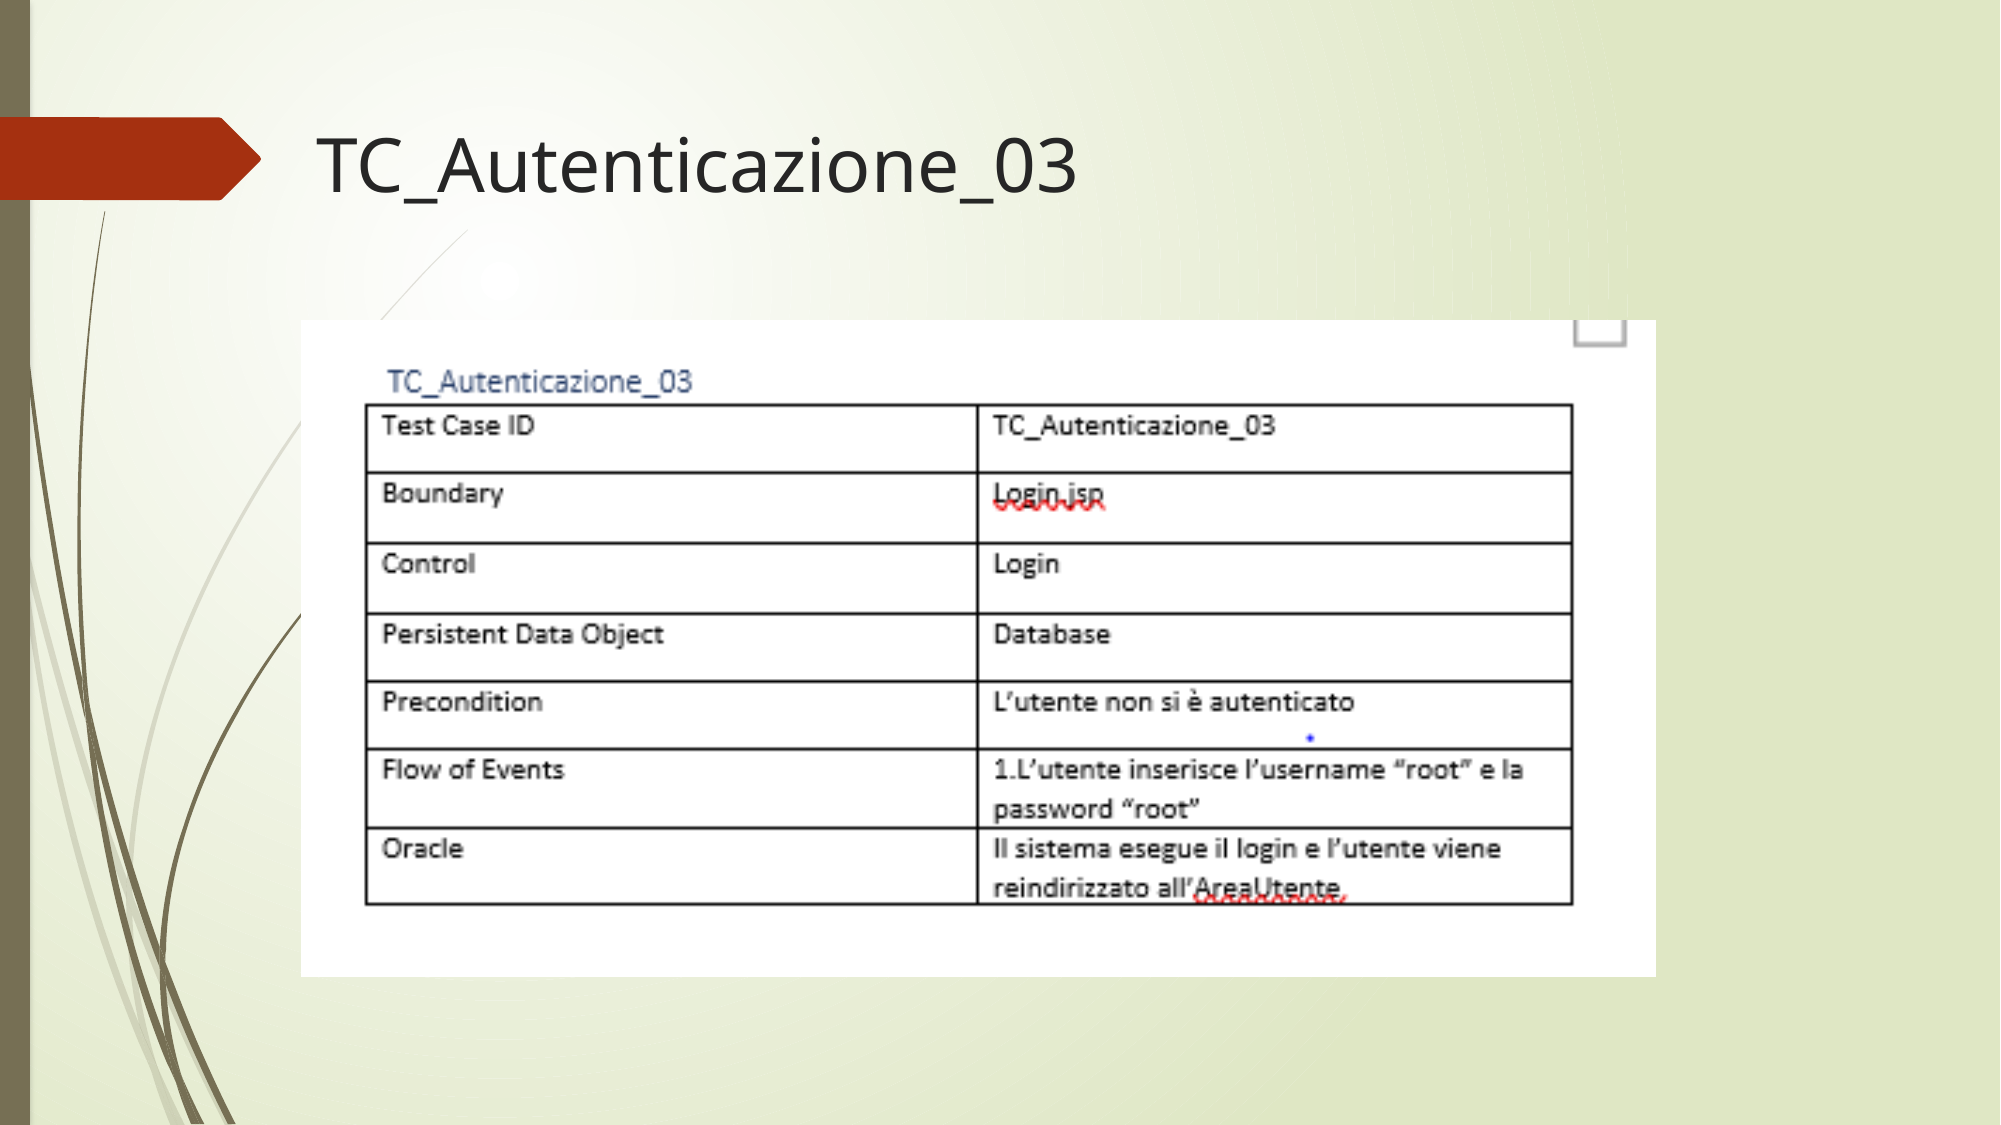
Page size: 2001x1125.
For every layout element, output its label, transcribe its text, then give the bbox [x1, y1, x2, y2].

title TC_Autenticazione_03 [301, 110, 1764, 321]
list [301, 320, 1656, 977]
